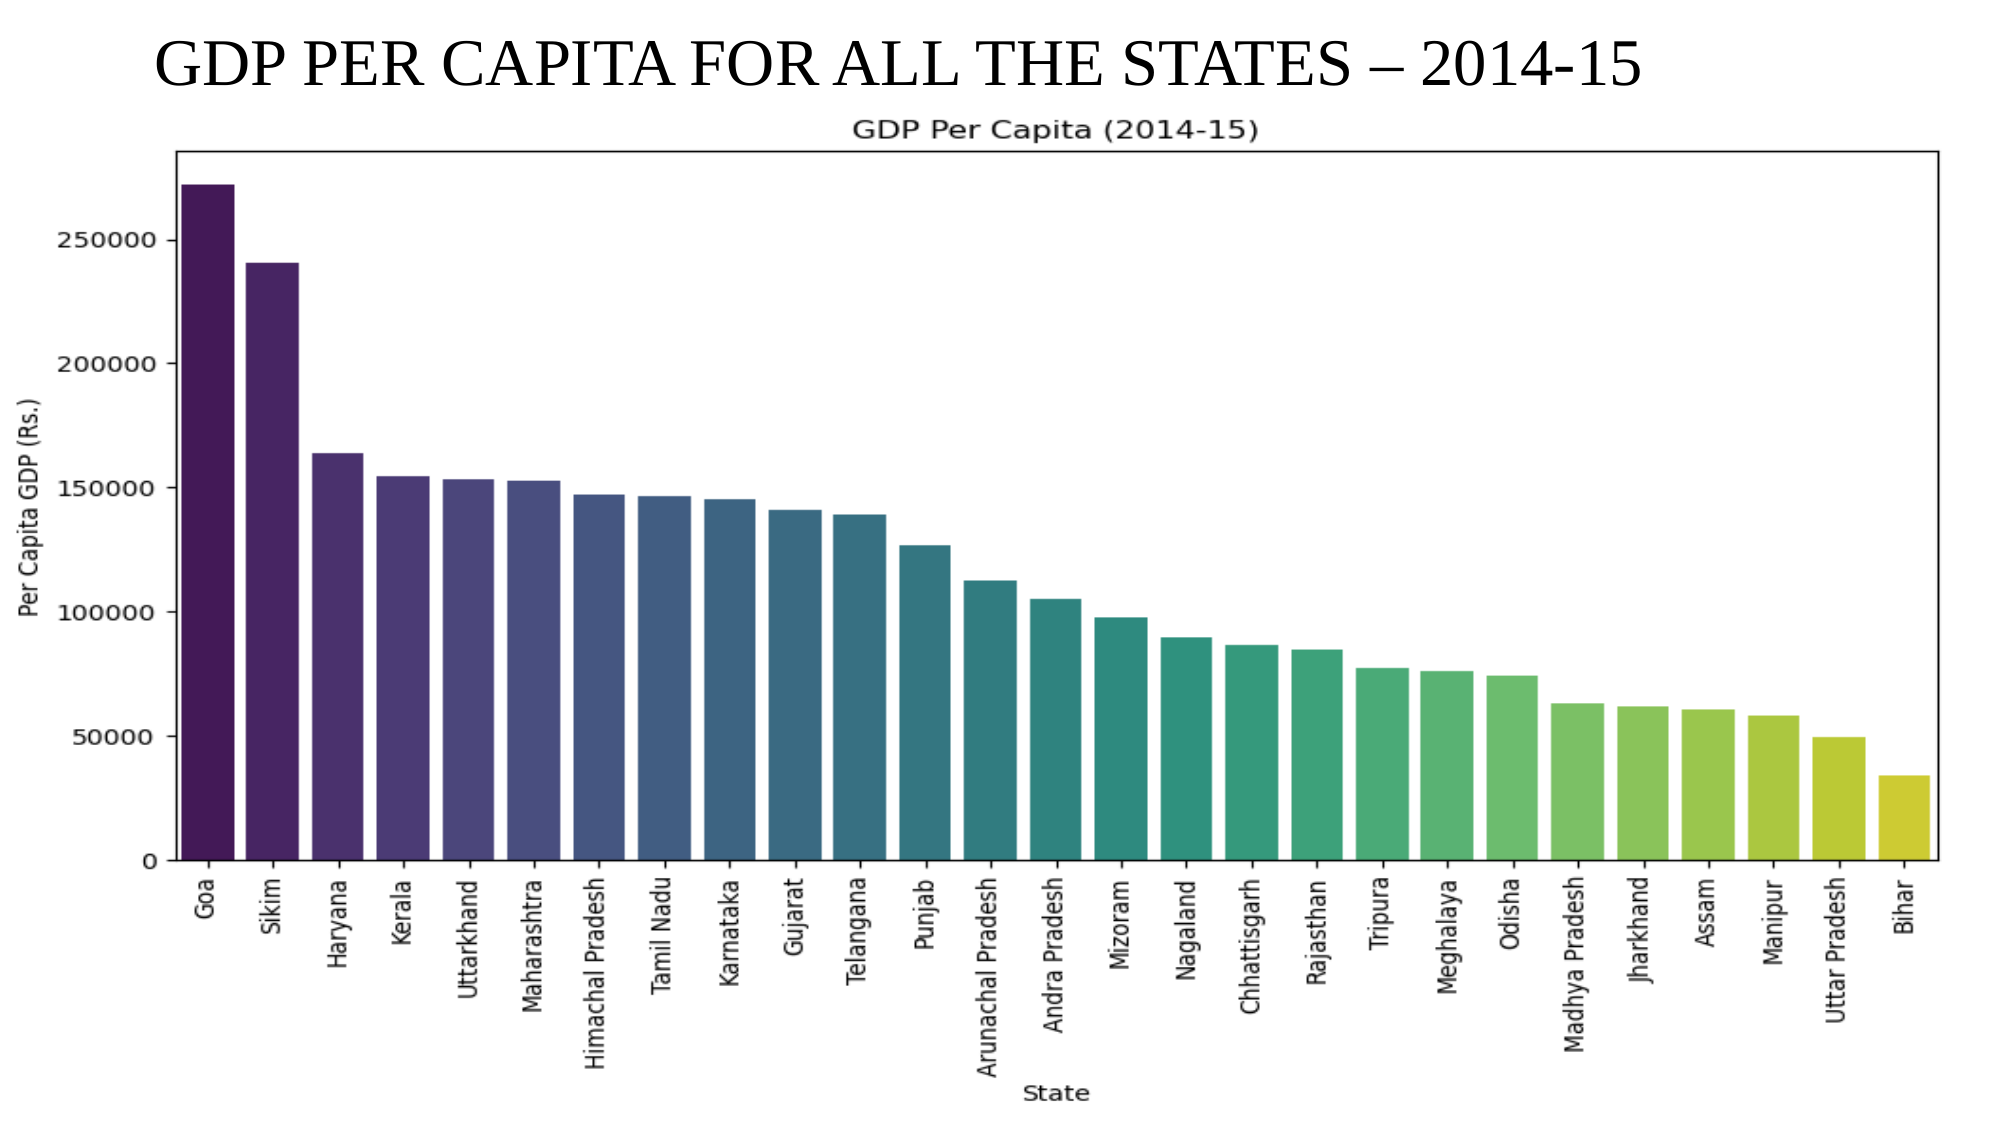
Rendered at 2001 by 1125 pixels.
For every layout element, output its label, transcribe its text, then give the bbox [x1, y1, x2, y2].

title GDP per capita for all the states – 2014-15 [139, 22, 1861, 104]
picture [0, 105, 1955, 1121]
